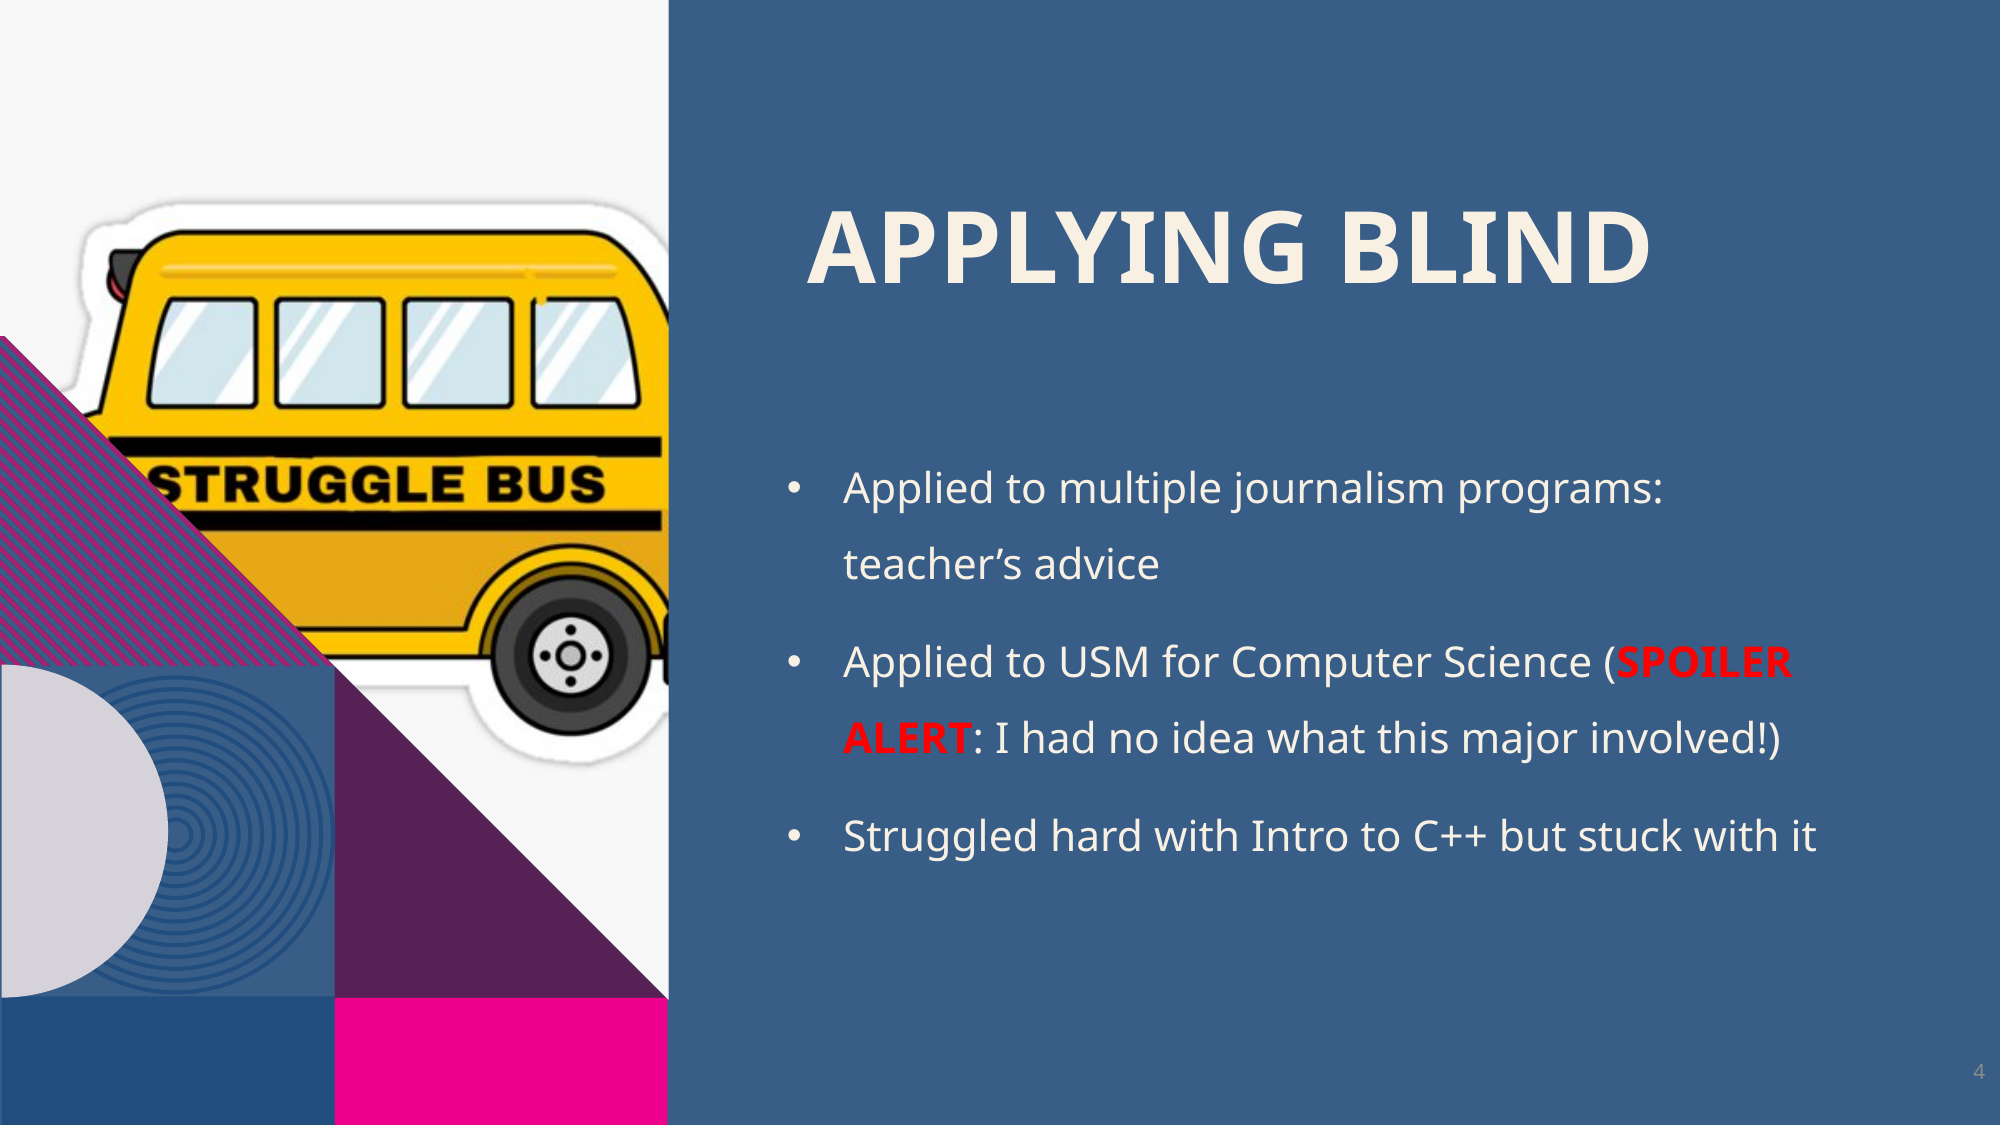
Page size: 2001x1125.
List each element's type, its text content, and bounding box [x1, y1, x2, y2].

picture [0, 0, 669, 1001]
title Applying blind [792, 89, 1875, 313]
slide_number 4 [1925, 1042, 2000, 1103]
subtitle Applied to multiple journalism programs: teacher’s advice Applied to USM for Computer Science (SPOILER ALERT: I had no idea what this major involved!) Struggled hard with Intro to C++ but stuck with it [771, 428, 1854, 931]
